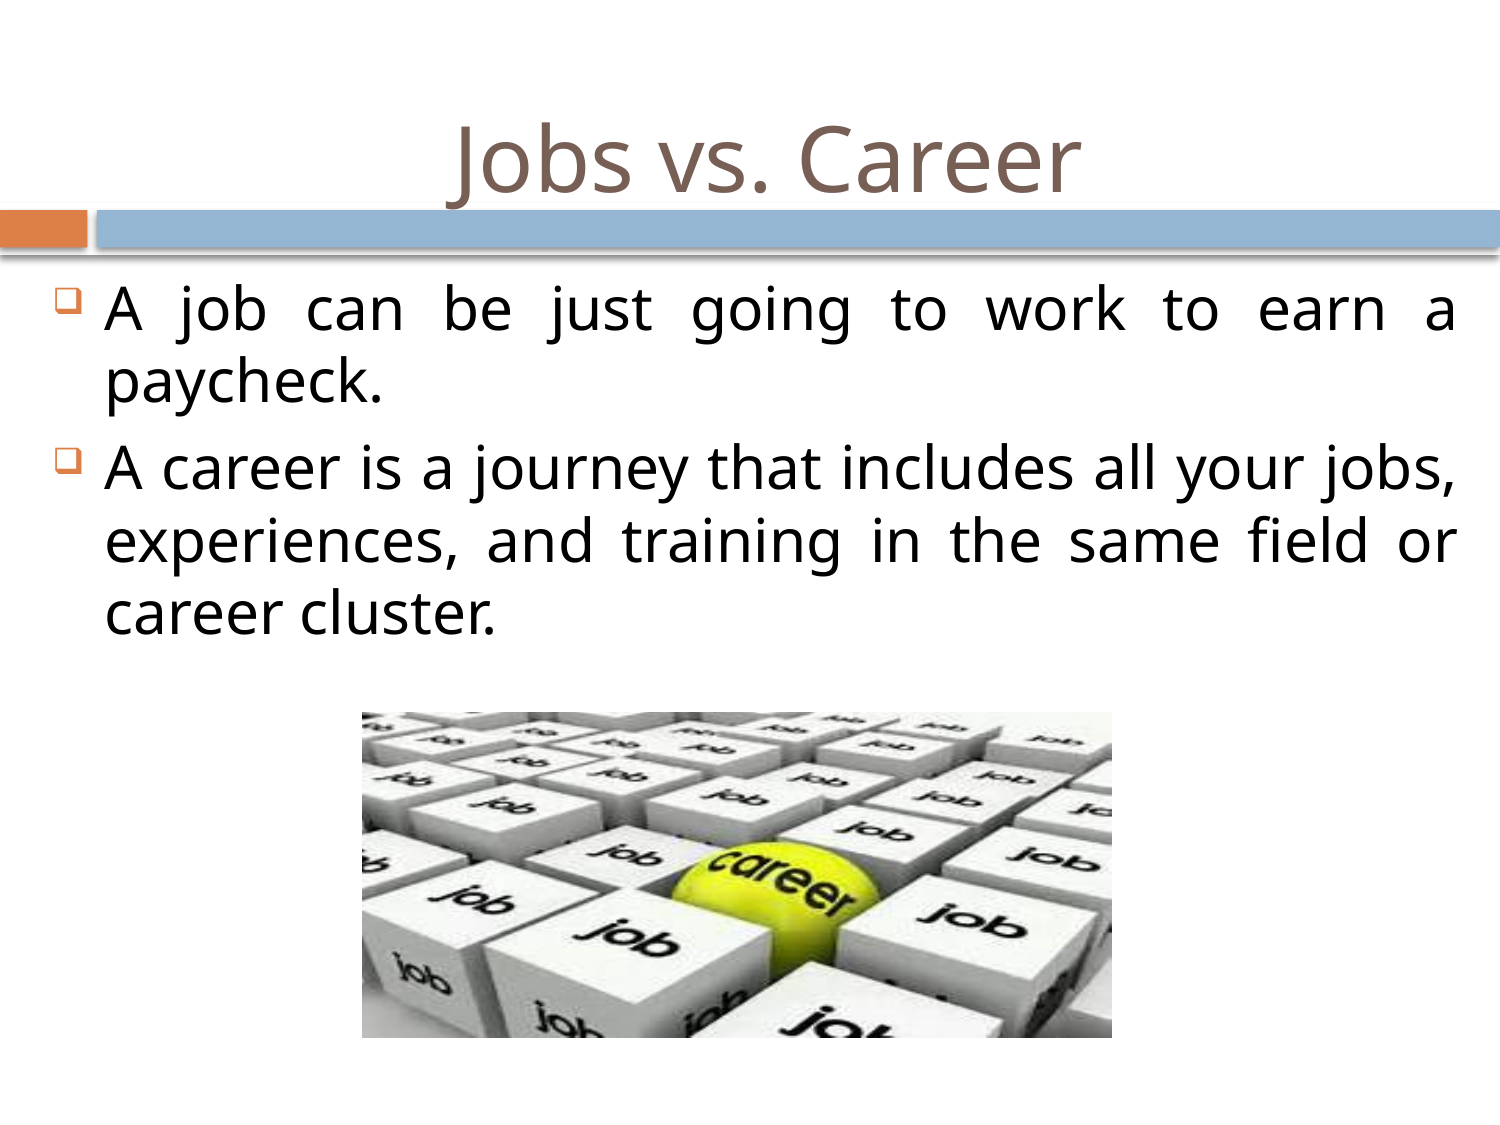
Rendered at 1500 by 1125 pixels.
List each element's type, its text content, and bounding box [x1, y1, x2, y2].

list A job can be just going to work to earn a paycheck. A career is a journey that includes all your jobs, experiences, and training in the same field or career cluster. [37, 262, 1475, 1075]
title Jobs vs. Career [100, 75, 1438, 238]
picture [362, 712, 1112, 1038]
